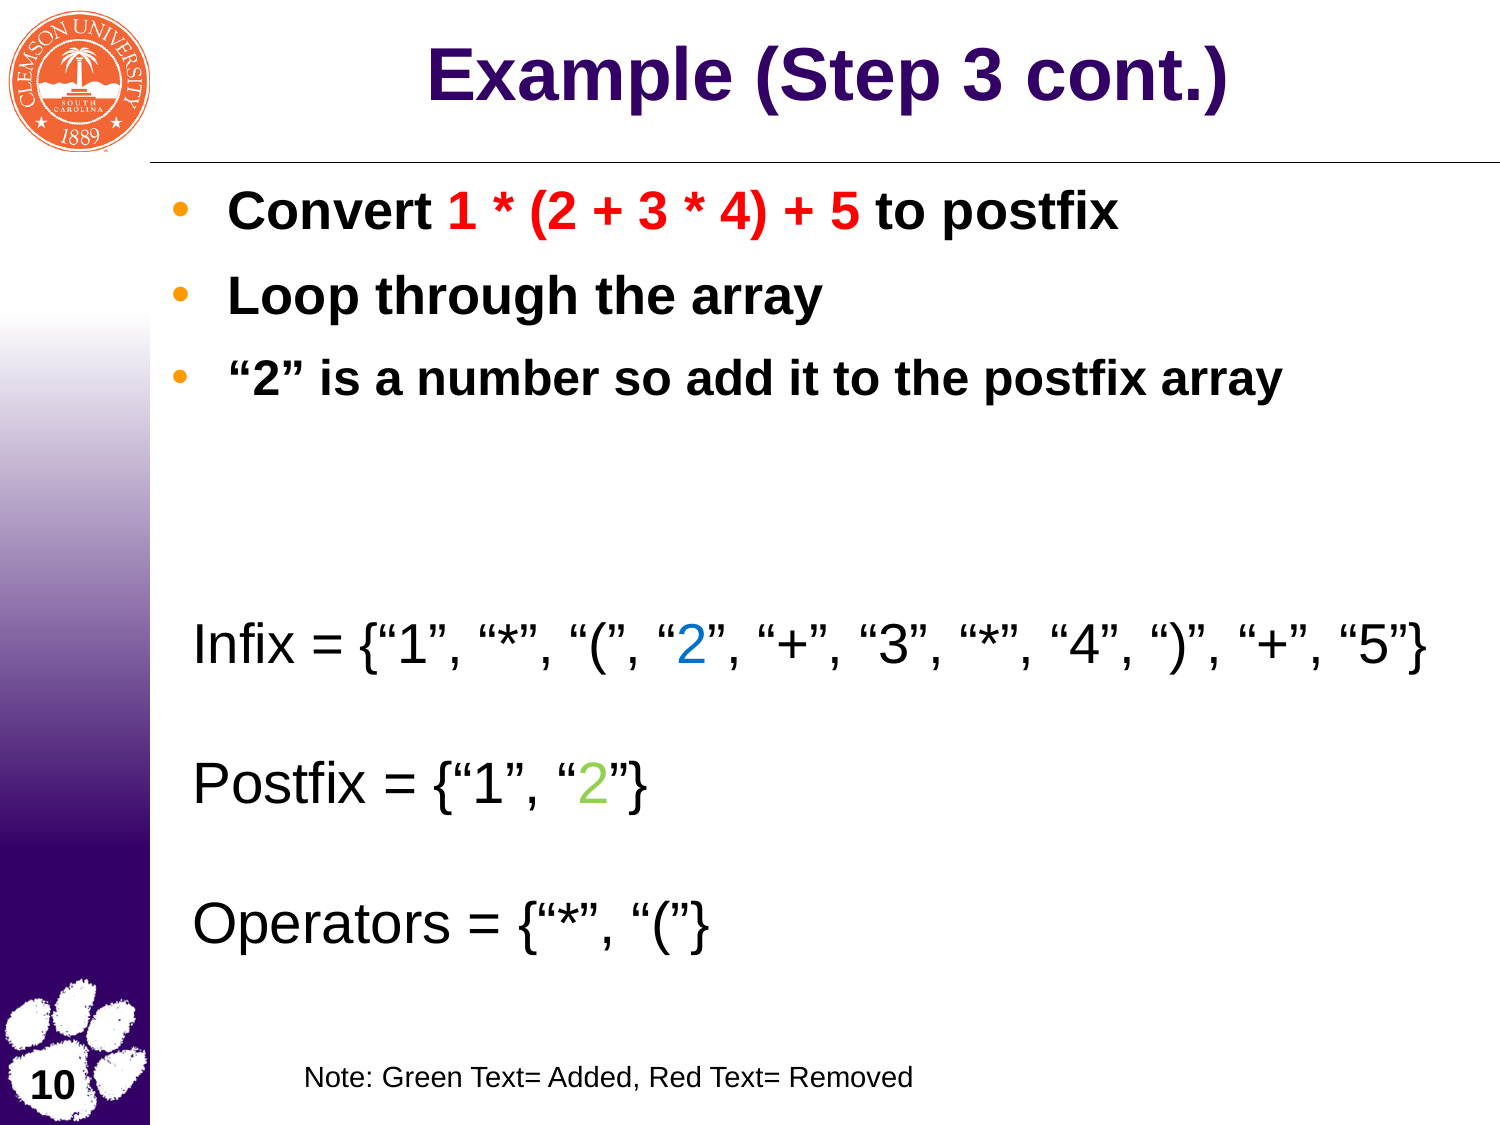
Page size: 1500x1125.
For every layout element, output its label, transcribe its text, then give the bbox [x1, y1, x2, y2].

text_box Infix = {“1”, “*”, “(”, “2”, “+”, “3”, “*”, “4”, “)”, “+”, “5”} Postfix = {“1”, “2”} Operators = {“*”, “(”} [177, 599, 1459, 966]
list Convert 1 * (2 + 3 * 4) + 5 to postfix Loop through the array “2” is a number so add it to the postfix array [156, 174, 1480, 1088]
text_box Note: Green Text= Added, Red Text= Removed [288, 1043, 1266, 1079]
picture [0, 974, 150, 1125]
title Example (Step 3 cont.) [156, 5, 1500, 150]
picture [8, 10, 150, 152]
